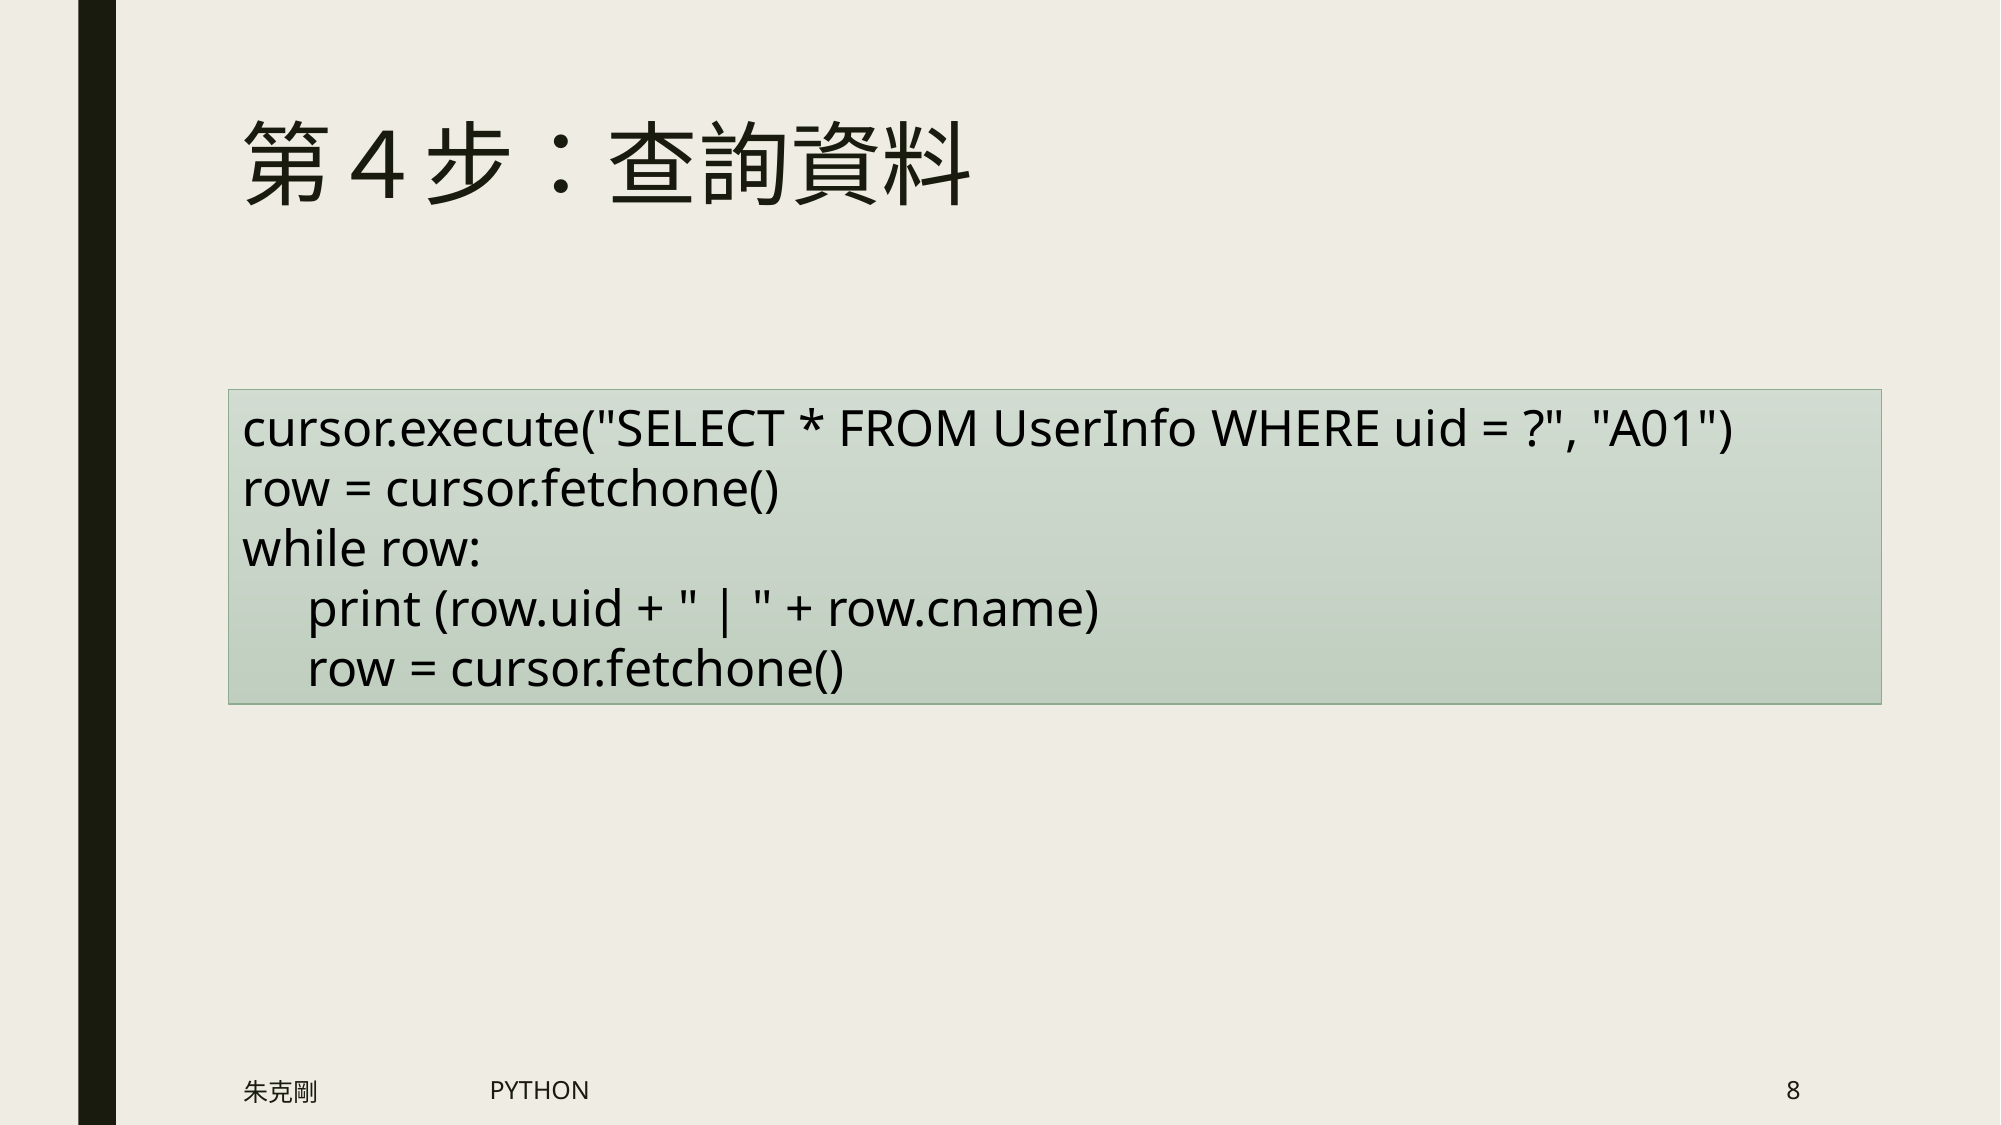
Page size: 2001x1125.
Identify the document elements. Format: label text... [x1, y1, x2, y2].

footer PYTHON [474, 1058, 1505, 1125]
text_box cursor.execute("SELECT * FROM UserInfo WHERE uid = ?", "A01") row = cursor.fetchone() while row: print (row.uid + " | " + row.cname) row = cursor.fetchone() [228, 389, 1882, 705]
title 第４步：查詢資料 [225, 112, 1800, 357]
slide_number 8 [1553, 1058, 1816, 1125]
slide_number 朱克剛 [228, 1058, 426, 1125]
